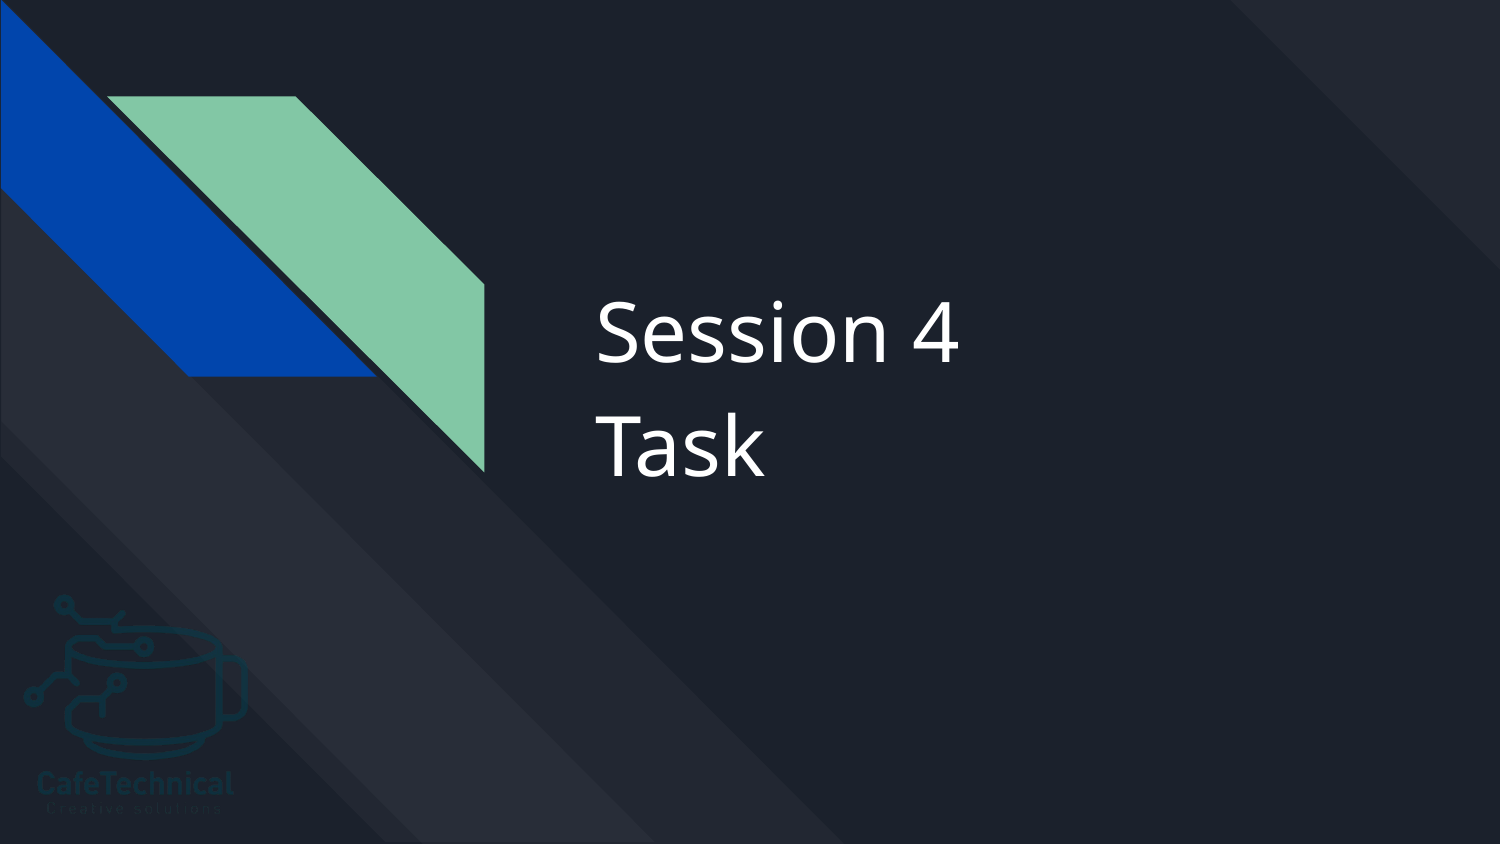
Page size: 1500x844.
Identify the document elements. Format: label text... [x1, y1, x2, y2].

title Session 4 Task [580, 258, 1404, 518]
